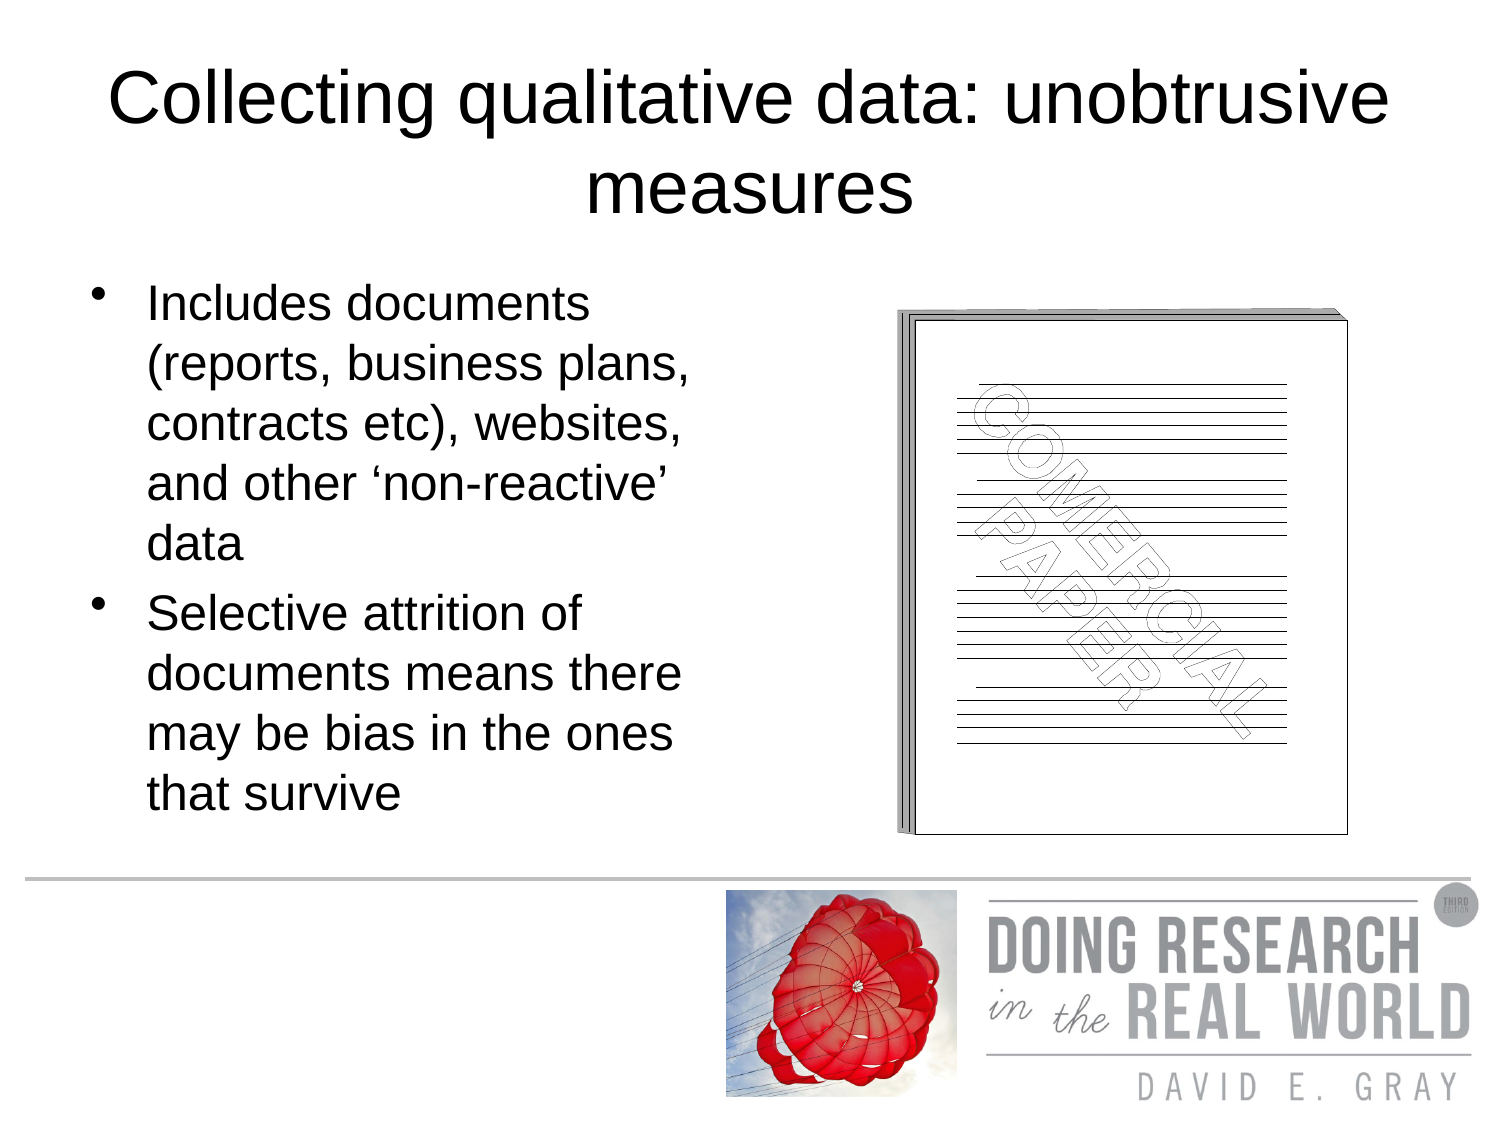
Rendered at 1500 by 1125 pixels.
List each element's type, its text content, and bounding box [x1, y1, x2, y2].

list Includes documents (reports, business plans, contracts etc), websites, and other ‘non-reactive’ data Selective attrition of documents means there may be bias in the ones that survive [75, 262, 738, 1005]
title Collecting qualitative data: unobtrusive measures [75, 45, 1425, 233]
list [891, 302, 1354, 841]
picture [726, 834, 1500, 1124]
